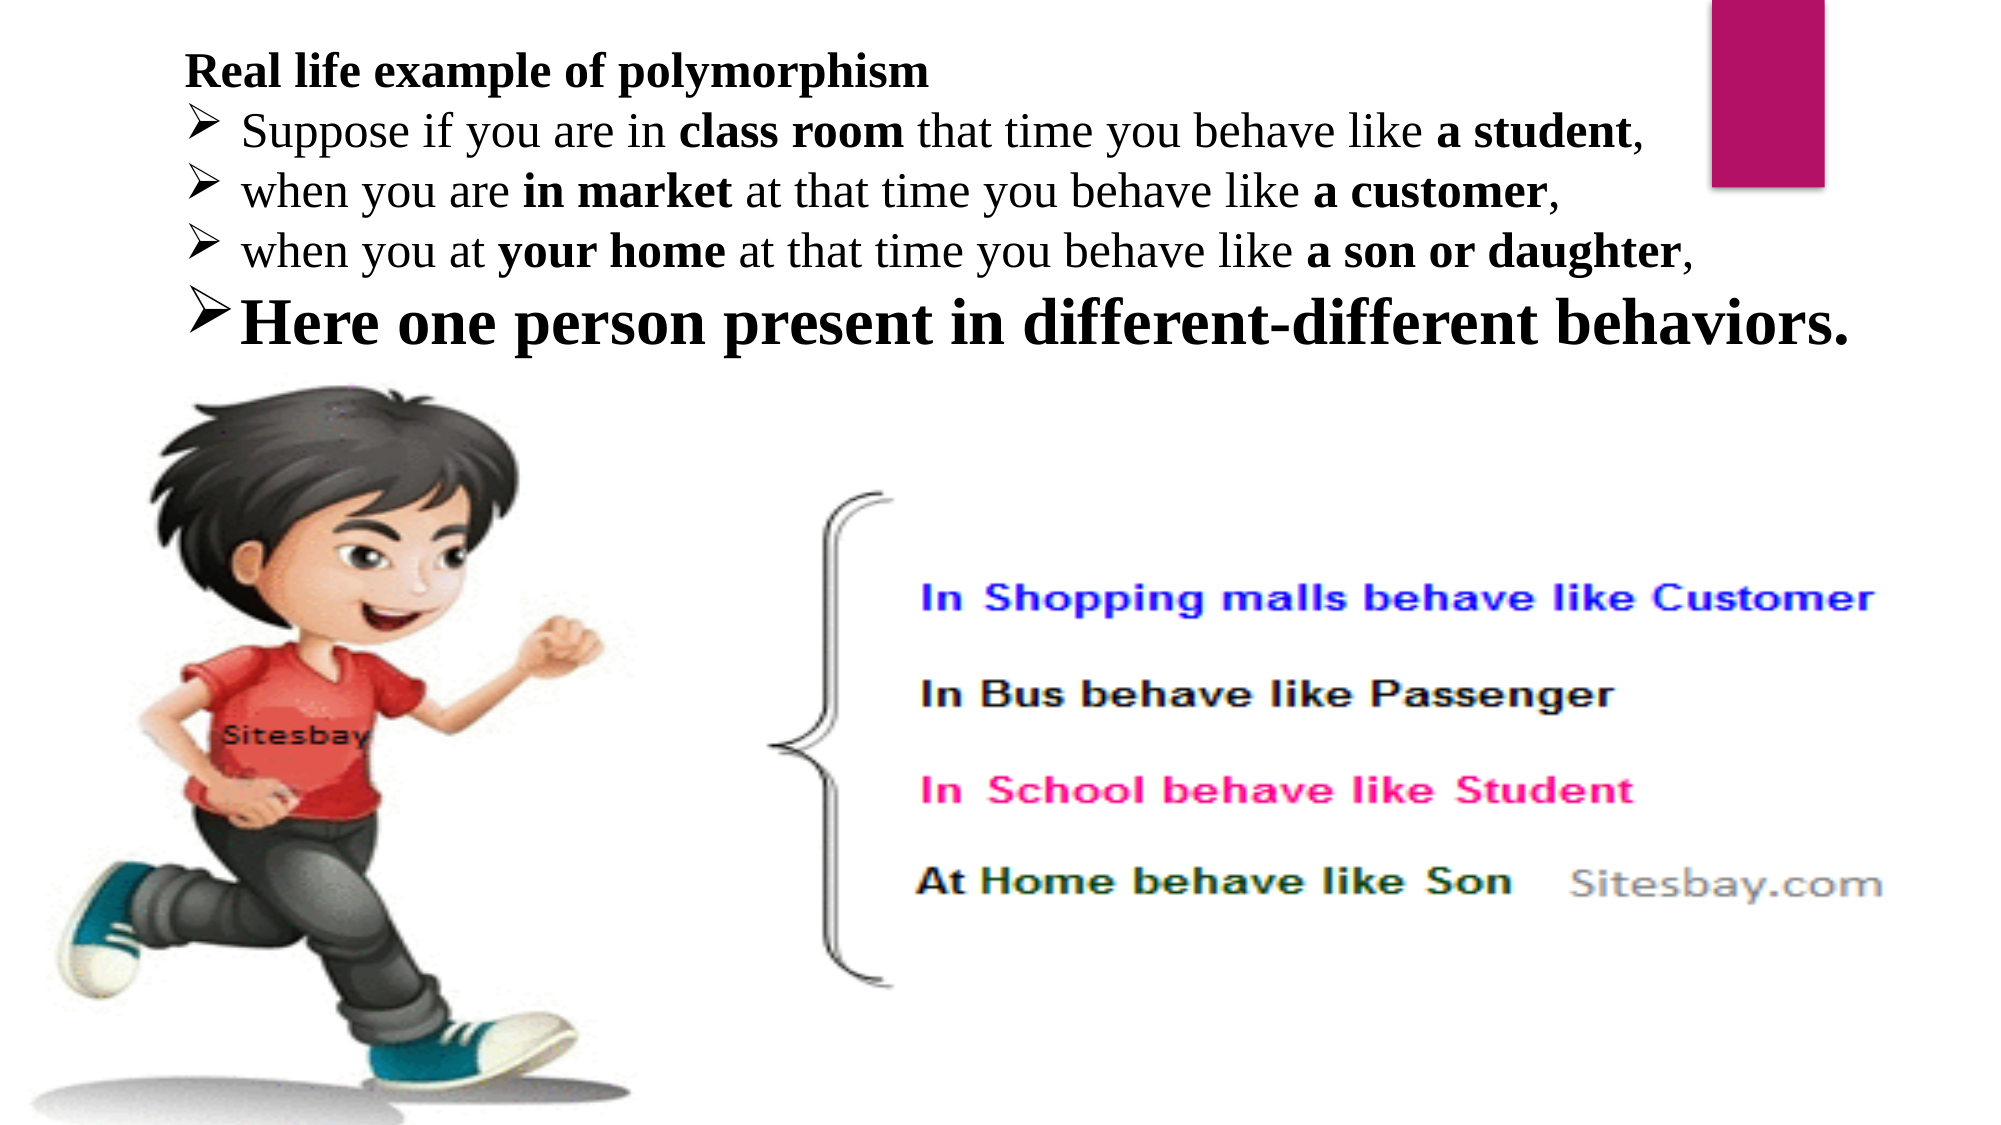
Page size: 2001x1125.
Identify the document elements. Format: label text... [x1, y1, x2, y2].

text_box Real life example of polymorphism Suppose if you are in class room that time you behave like a student, when you are in market at that time you behave like a customer, when you at your home at that time you behave like a son or daughter, Here one person present in different-different behaviors. [169, 30, 1886, 365]
picture [0, 368, 1920, 1125]
